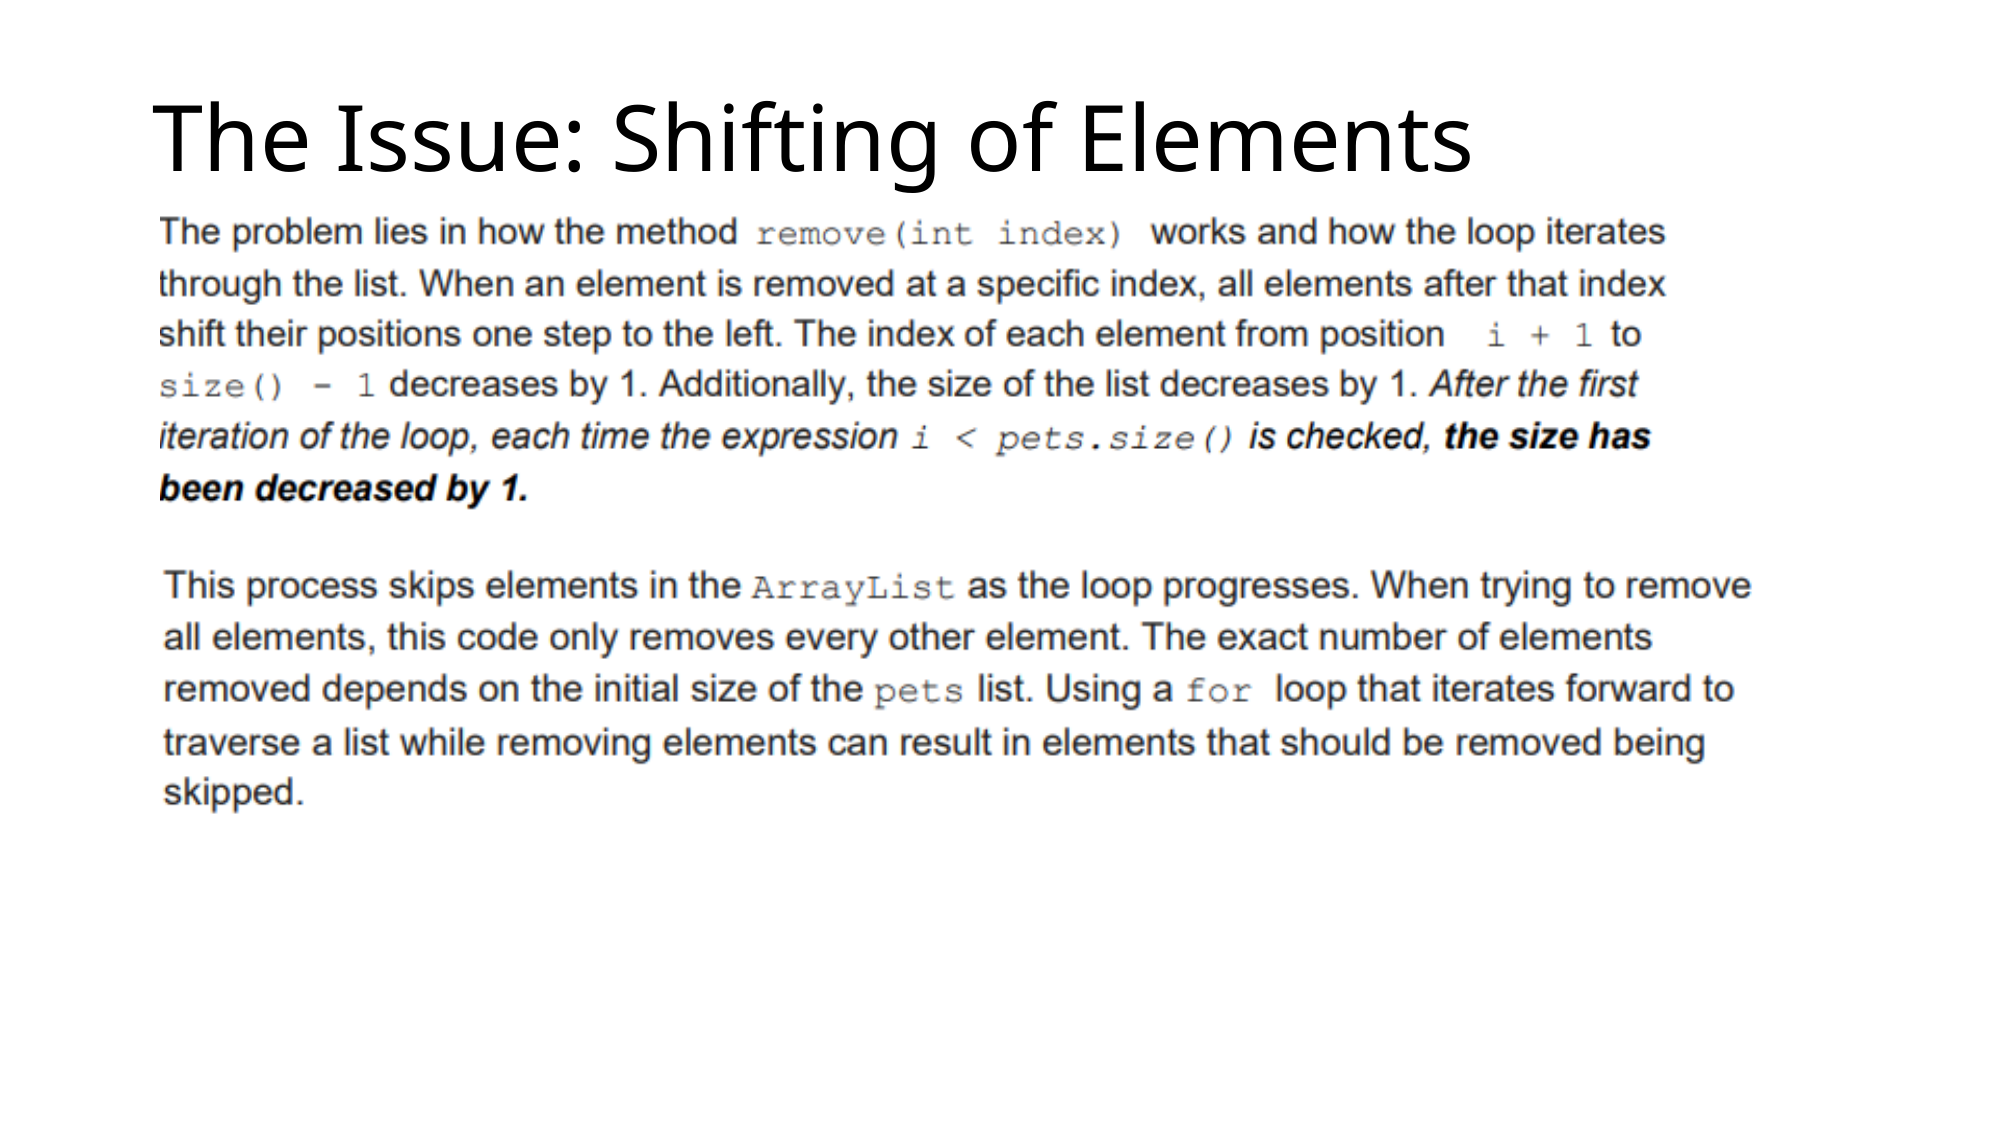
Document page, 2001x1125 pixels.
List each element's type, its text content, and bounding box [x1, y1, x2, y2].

picture [160, 209, 1696, 522]
picture [151, 546, 1781, 860]
title The Issue: Shifting of Elements [137, 59, 1863, 224]
